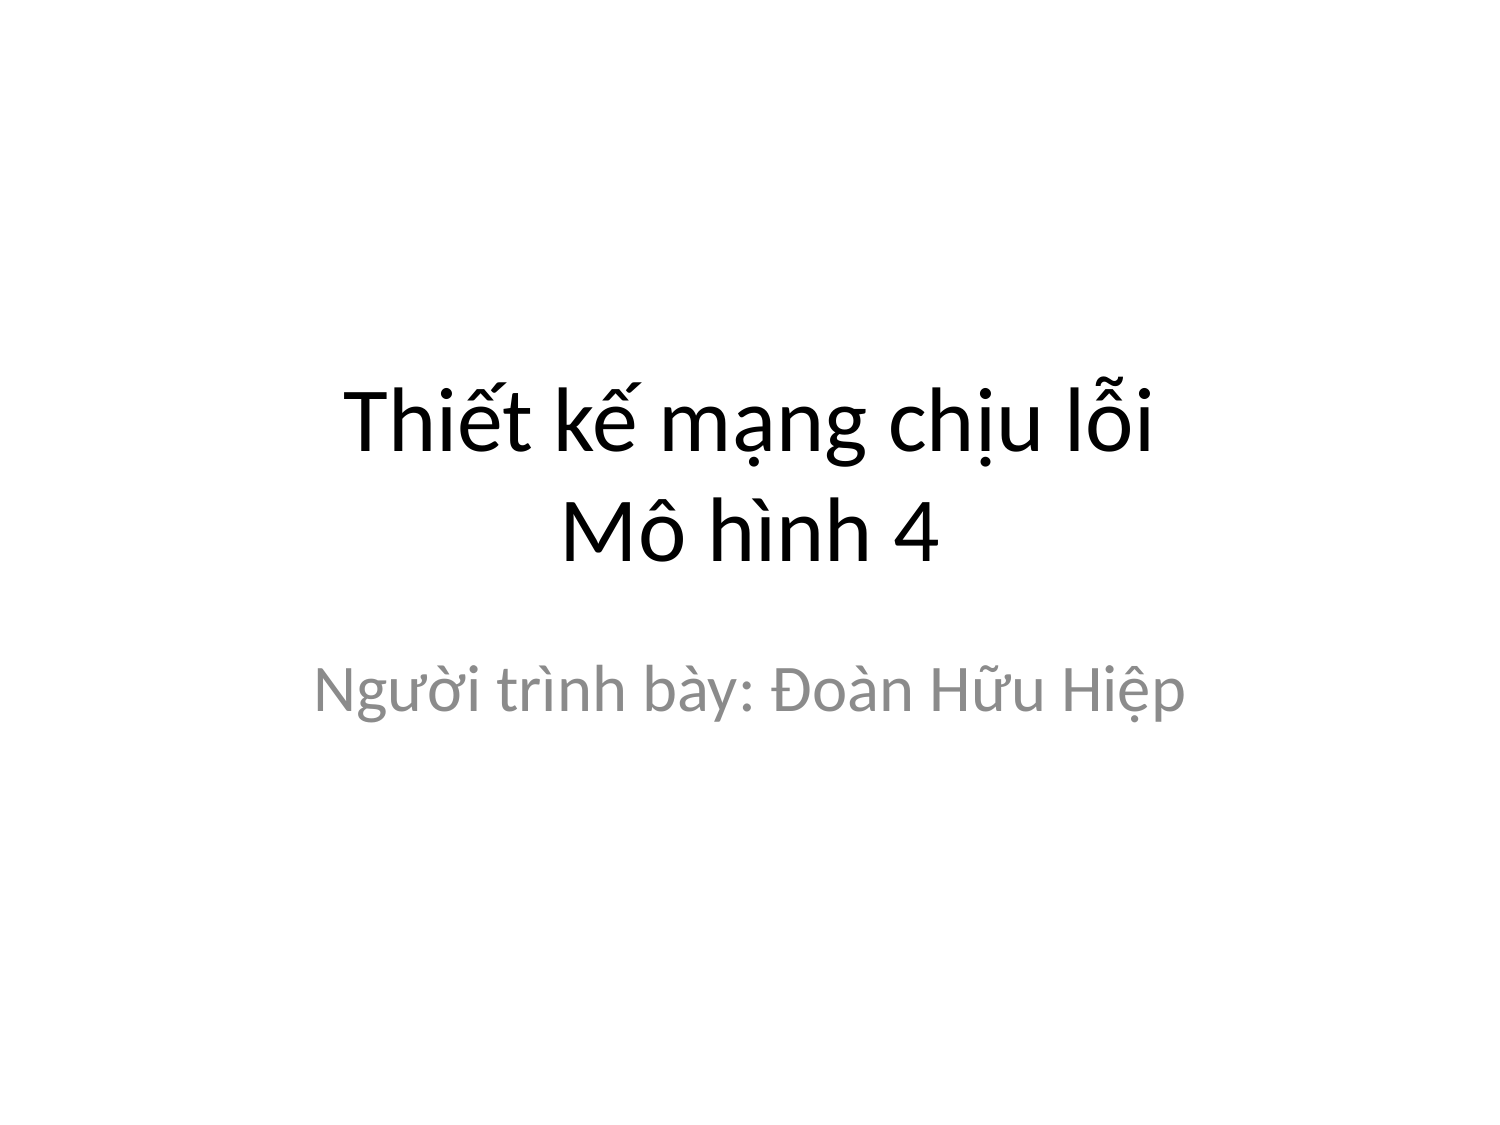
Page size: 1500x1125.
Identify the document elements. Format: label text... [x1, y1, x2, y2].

title Thiết kế mạng chịu lỗi Mô hình 4 [112, 349, 1388, 591]
subtitle Người trình bày: Đoàn Hữu Hiệp [225, 637, 1275, 925]
